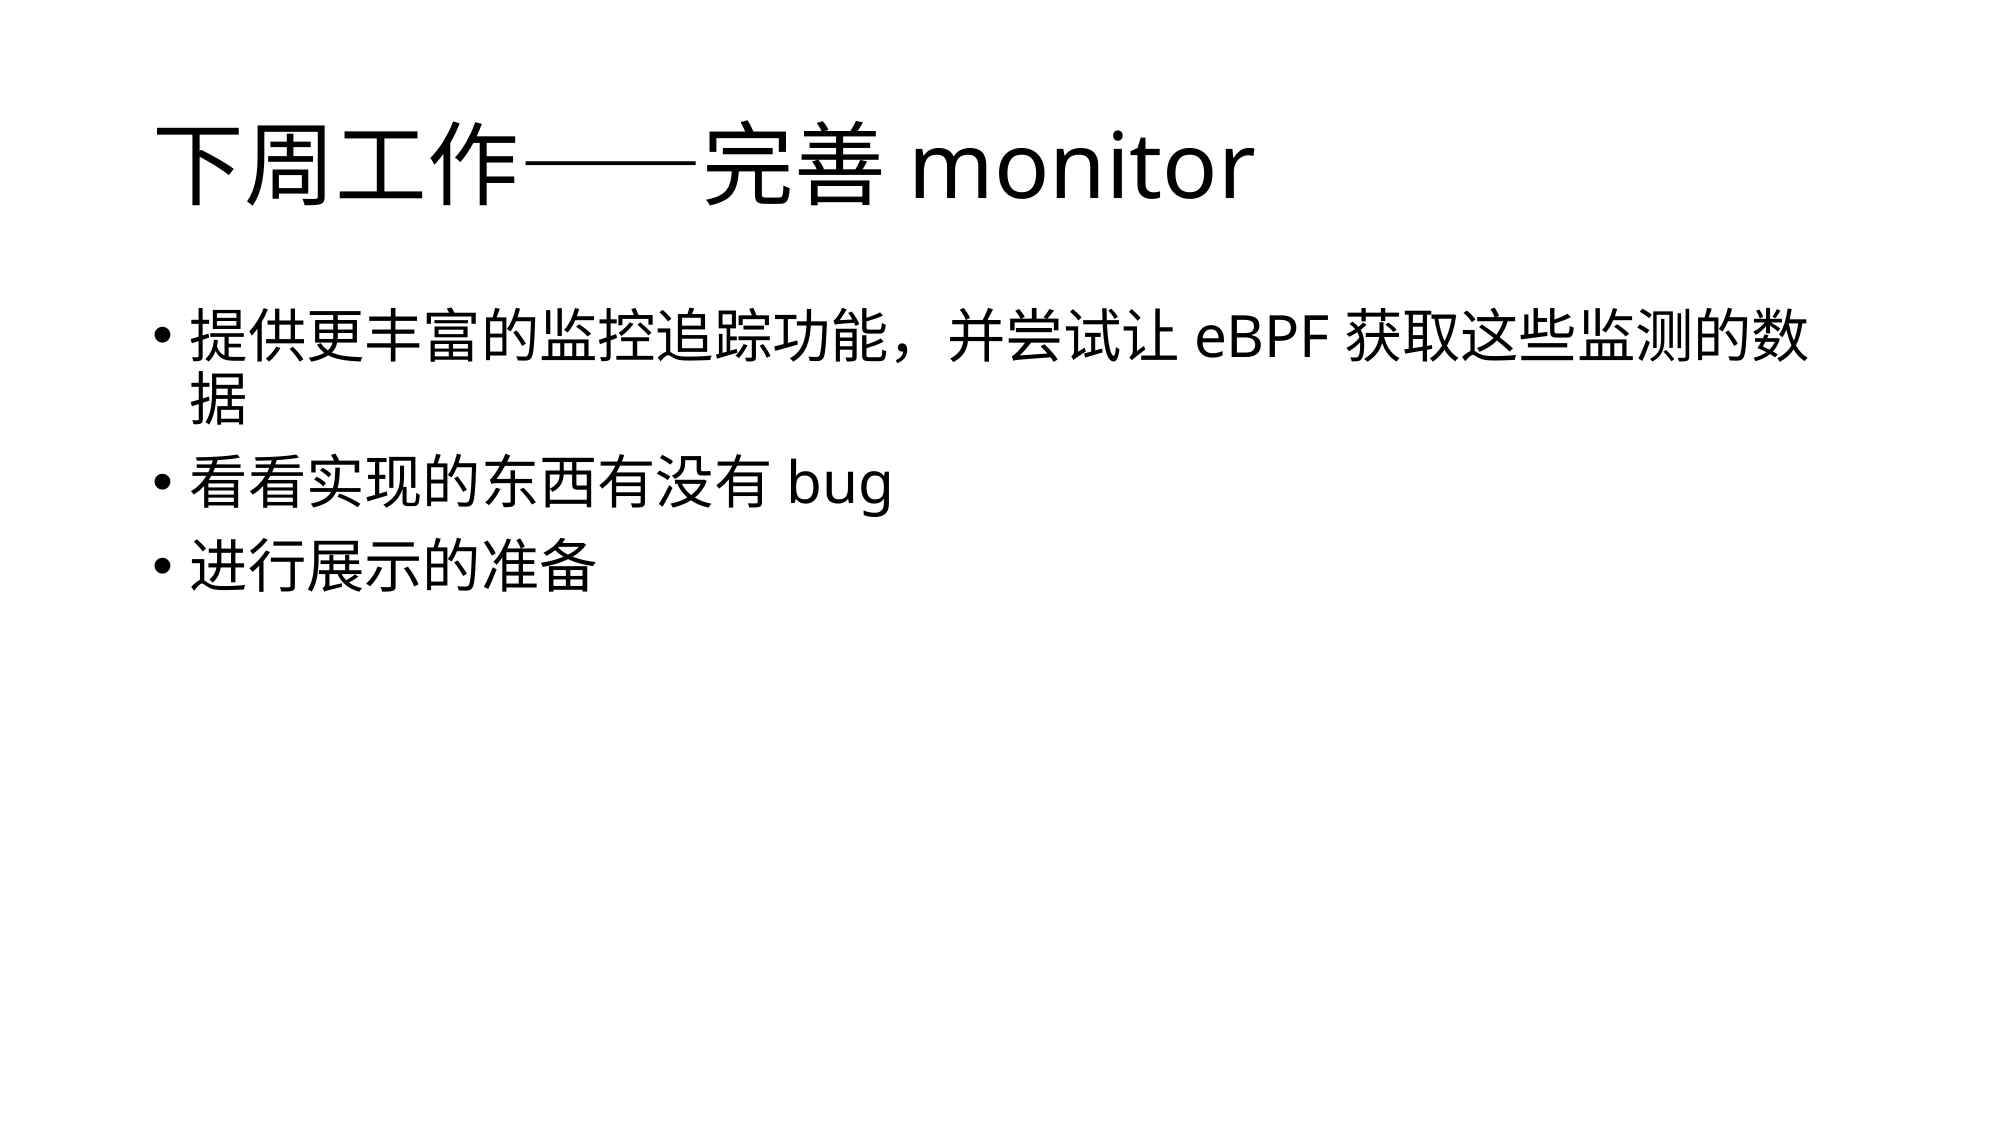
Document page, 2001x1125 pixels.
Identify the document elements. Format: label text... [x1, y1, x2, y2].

list 提供更丰富的监控追踪功能，并尝试让eBPF获取这些监测的数据 看看实现的东西有没有bug 进行展示的准备 [137, 299, 1863, 1014]
title 下周工作——完善monitor [137, 59, 1863, 278]
